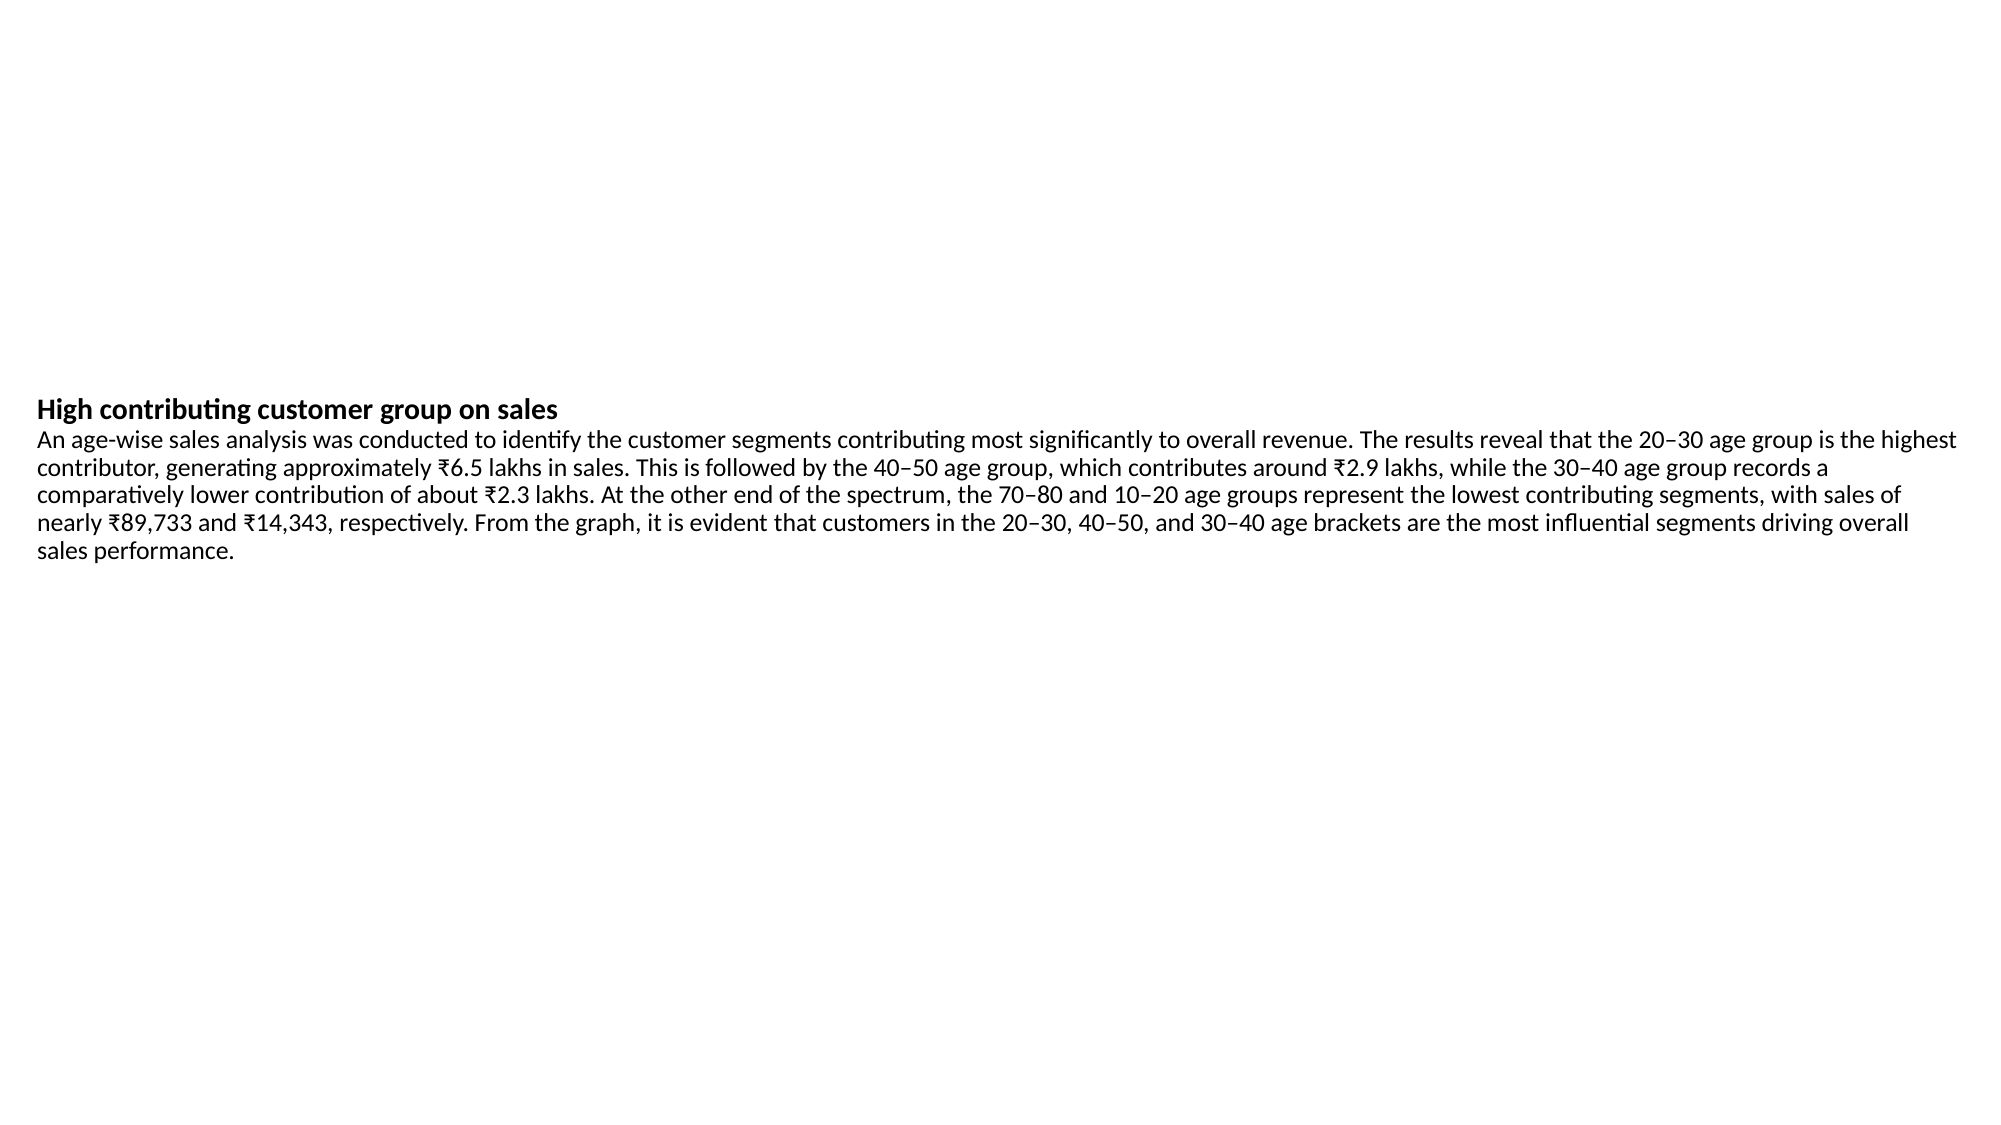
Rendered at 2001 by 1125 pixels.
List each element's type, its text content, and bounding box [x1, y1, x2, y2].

title High contributing customer group on sales An age-wise sales analysis was conducted to identify the customer segments contributing most significantly to overall revenue. The results reveal that the 20–30 age group is the highest contributor, generating approximately ₹6.5 lakhs in sales. This is followed by the 40–50 age group, which contributes around ₹2.9 lakhs, while the 30–40 age group records a comparatively lower contribution of about ₹2.3 lakhs. At the other end of the spectrum, the 70–80 and 10–20 age groups represent the lowest contributing segments, with sales of nearly ₹89,733 and ₹14,343, respectively. From the graph, it is evident that customers in the 20–30, 40–50, and 30–40 age brackets are the most influential segments driving overall sales performance. [22, 33, 1977, 1110]
